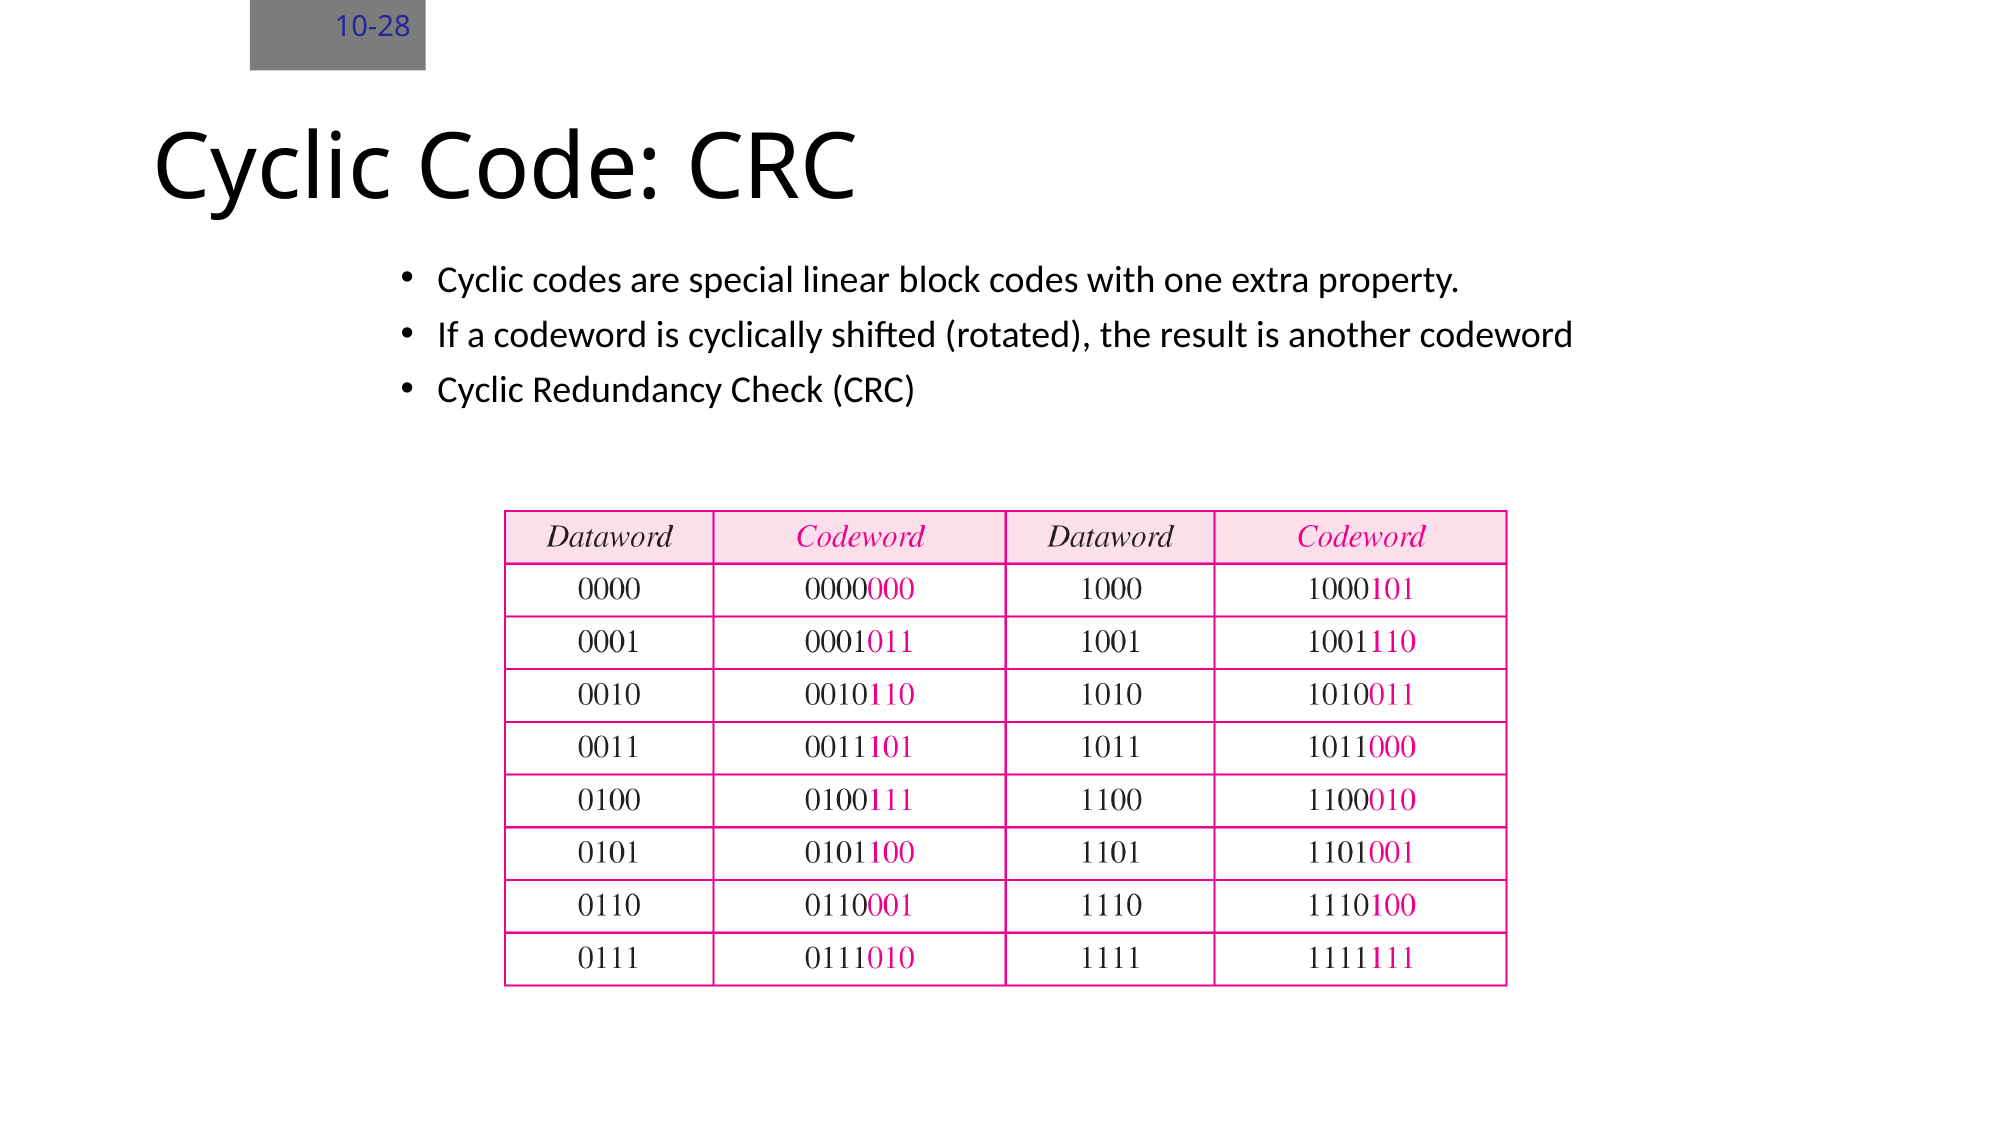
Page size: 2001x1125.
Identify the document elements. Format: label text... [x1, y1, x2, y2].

picture [480, 495, 1532, 1012]
list Cyclic codes are special linear block codes with one extra property. If a codeword is cyclically shifted (rotated), the result is another codeword Cyclic Redundancy Check (CRC) [385, 255, 1603, 445]
title Cyclic Code: CRC [137, 59, 1863, 278]
text_box 10-28 [249, 0, 426, 71]
